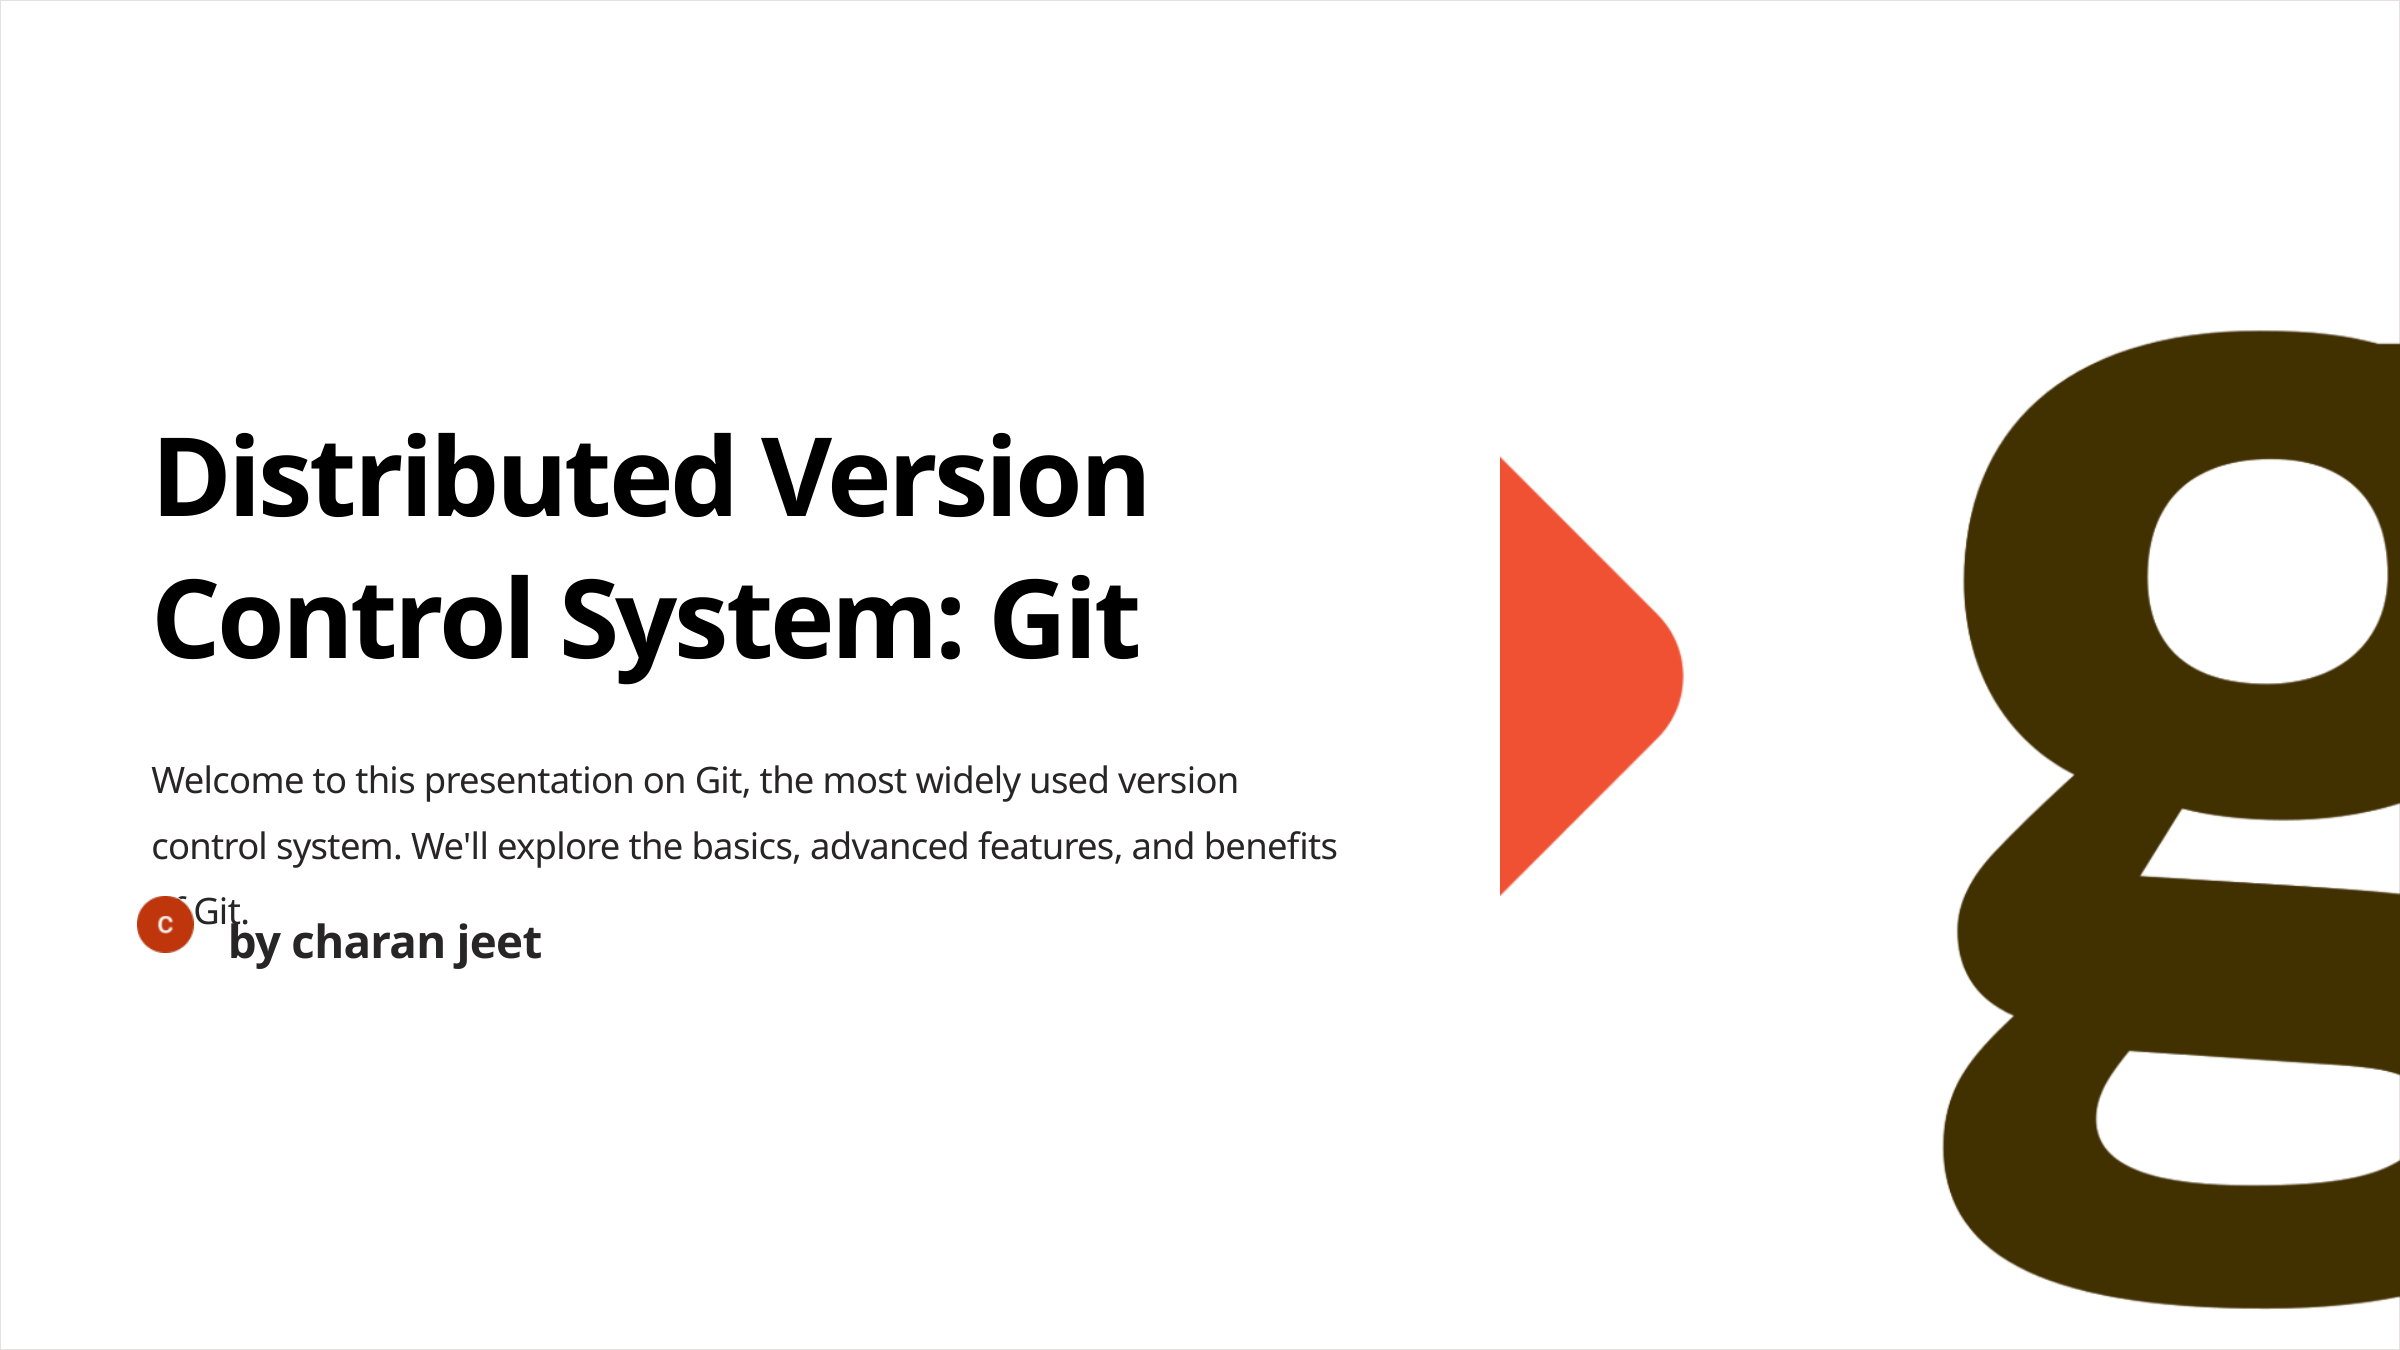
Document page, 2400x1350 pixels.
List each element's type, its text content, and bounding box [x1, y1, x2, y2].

text_box [0, 0, 1499, 1350]
picture [137, 896, 194, 953]
text_box Distributed Version Control System: Git [136, 388, 1364, 674]
text_box Welcome to this presentation on Git, the most widely used version control system. We'll explore the basics, advanced features, and benefits of Git. [136, 727, 1364, 859]
picture [1499, 0, 2400, 1350]
text_box by charan jeet [213, 896, 513, 961]
